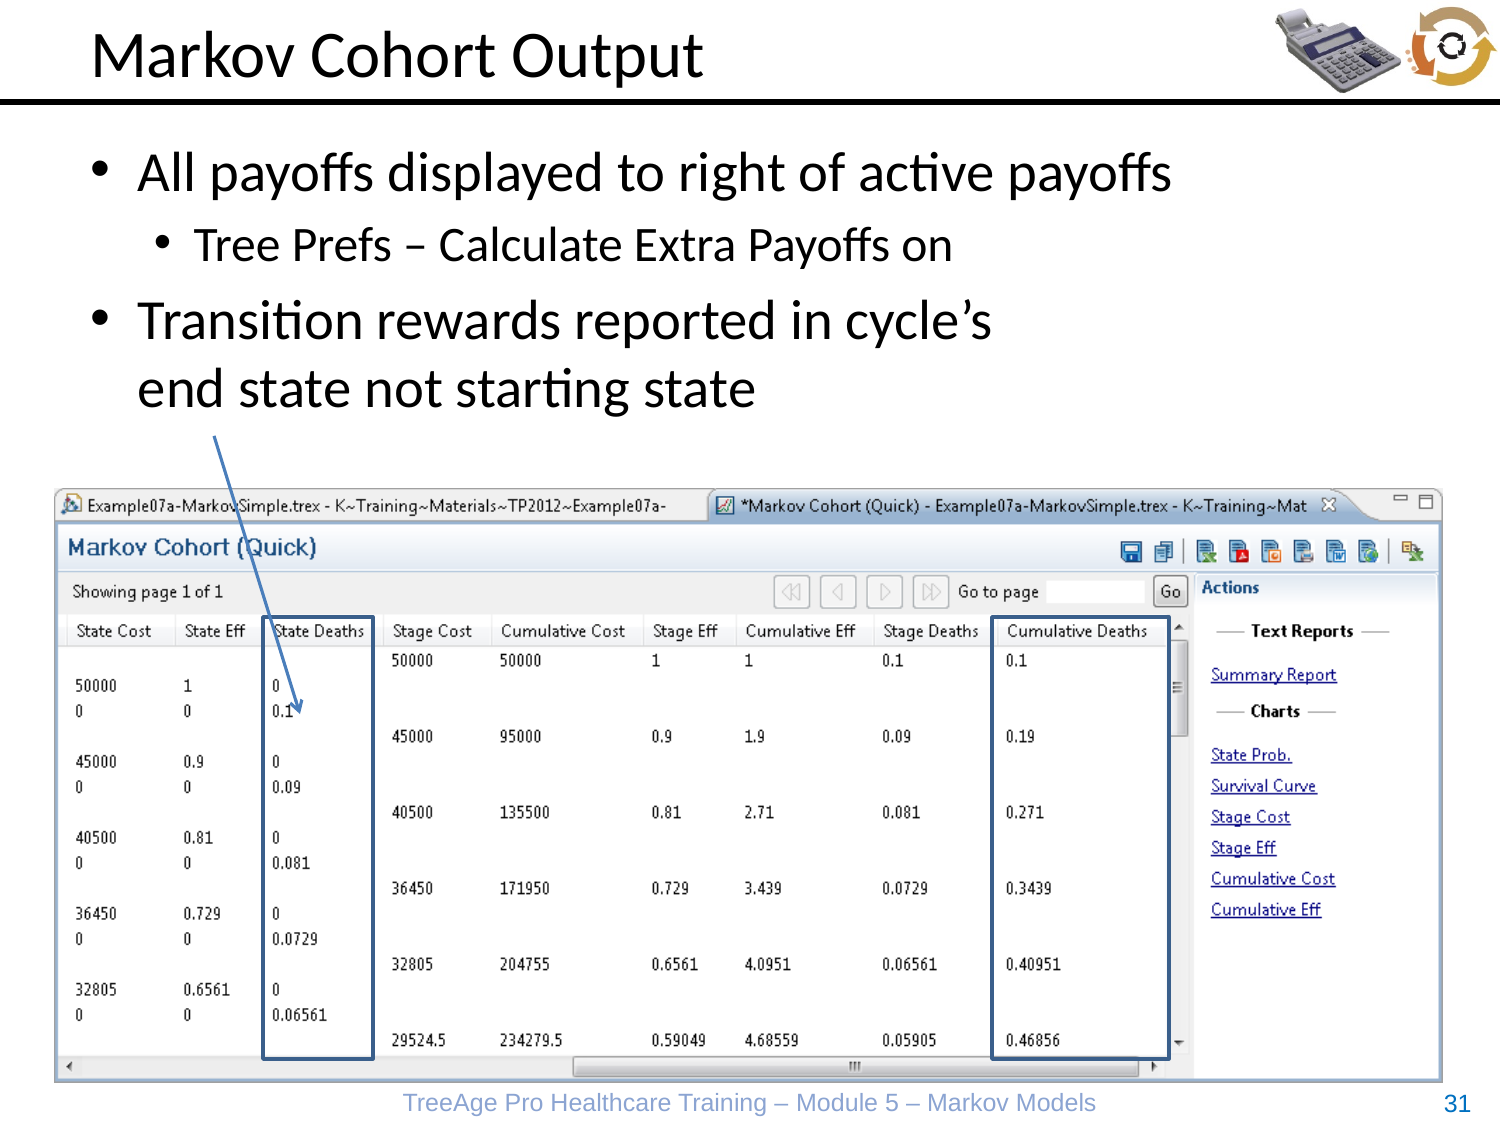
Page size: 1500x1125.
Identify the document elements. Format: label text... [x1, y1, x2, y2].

footer TreeAge Pro Healthcare Training – Module 5 – Markov Models [189, 1092, 1310, 1122]
picture [54, 488, 1443, 1084]
title Markov Cohort Output [75, 7, 1425, 95]
picture [1269, 0, 1498, 93]
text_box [213, 435, 301, 715]
list All payoffs displayed to right of active payoffs Tree Prefs – Calculate Extra Payoffs on Transition rewards reported in cycle’s end state not starting state [75, 126, 1425, 487]
